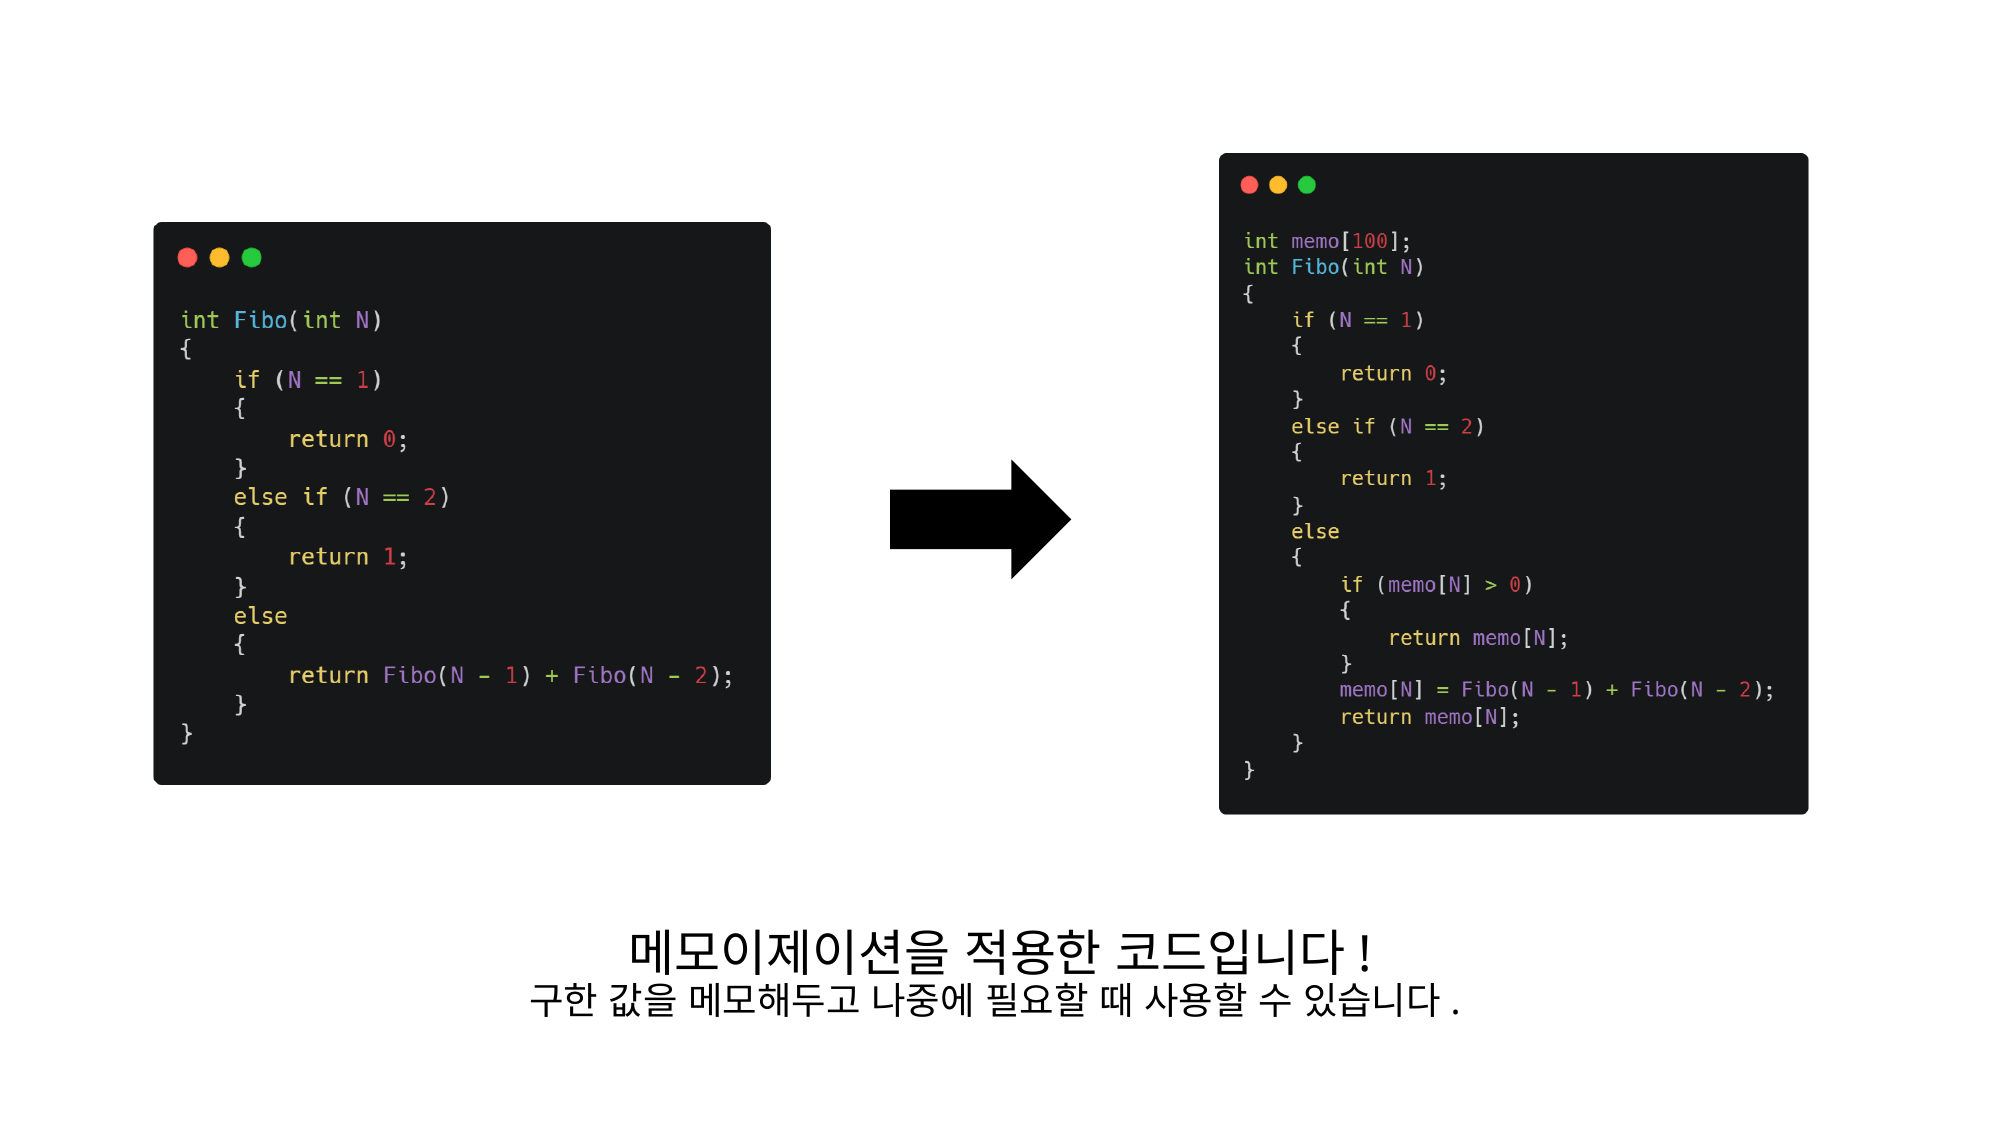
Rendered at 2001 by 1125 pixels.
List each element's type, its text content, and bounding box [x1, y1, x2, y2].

text_box 메모이제이션을 적용한 코드입니다! 구한 값을 메모해두고 나중에 필요할 때 사용할 수 있습니다. [315, 885, 1685, 1031]
text_box [890, 459, 1072, 580]
picture [1139, 71, 1888, 896]
picture [63, 131, 861, 875]
